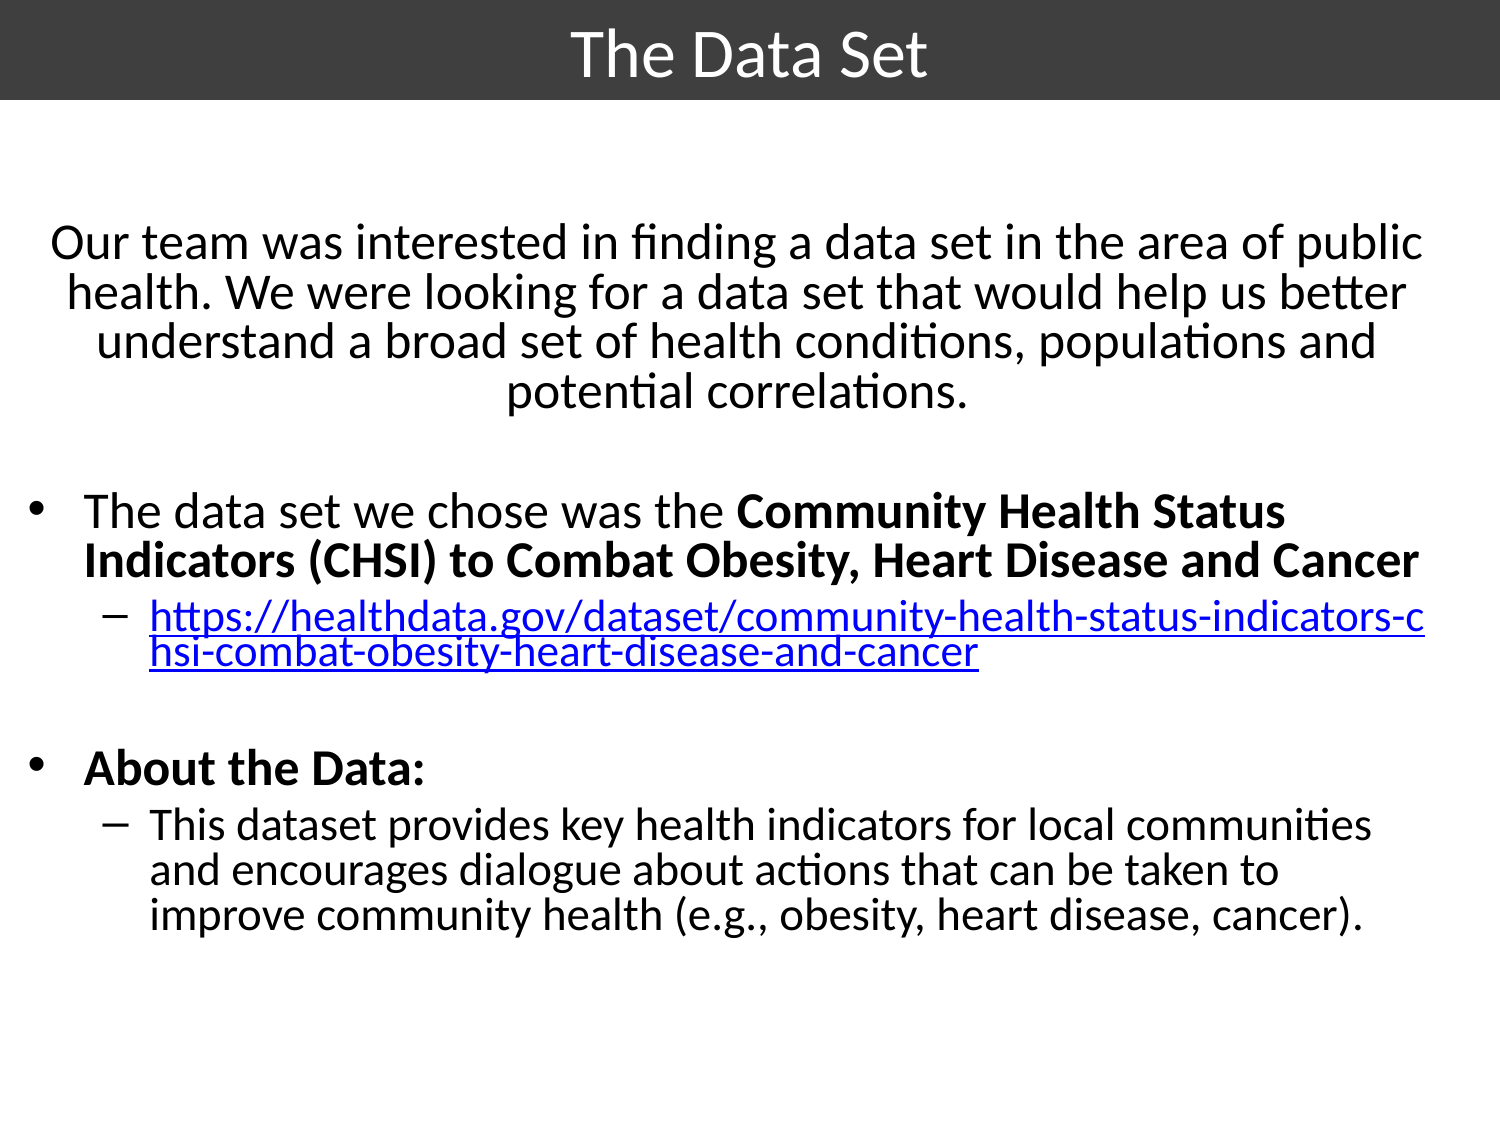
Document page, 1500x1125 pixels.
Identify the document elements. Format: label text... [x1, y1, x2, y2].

list Our team was interested in finding a data set in the area of public health. We were looking for a data set that would help us better understand a broad set of health conditions, populations and potential correlations. The data set we chose was the Community Health Status Indicators (CHSI) to Combat Obesity, Heart Disease and Cancer https://healthdata.gov/dataset/community-health-status-indicators-chsi-combat-obesity-heart-disease-and-cancer About the Data: This dataset provides key health indicators for local communities and encourages dialogue about actions that can be taken to improve community health (e.g., obesity, heart disease, cancer). [12, 212, 1463, 1100]
title The Data Set [0, 0, 1500, 100]
